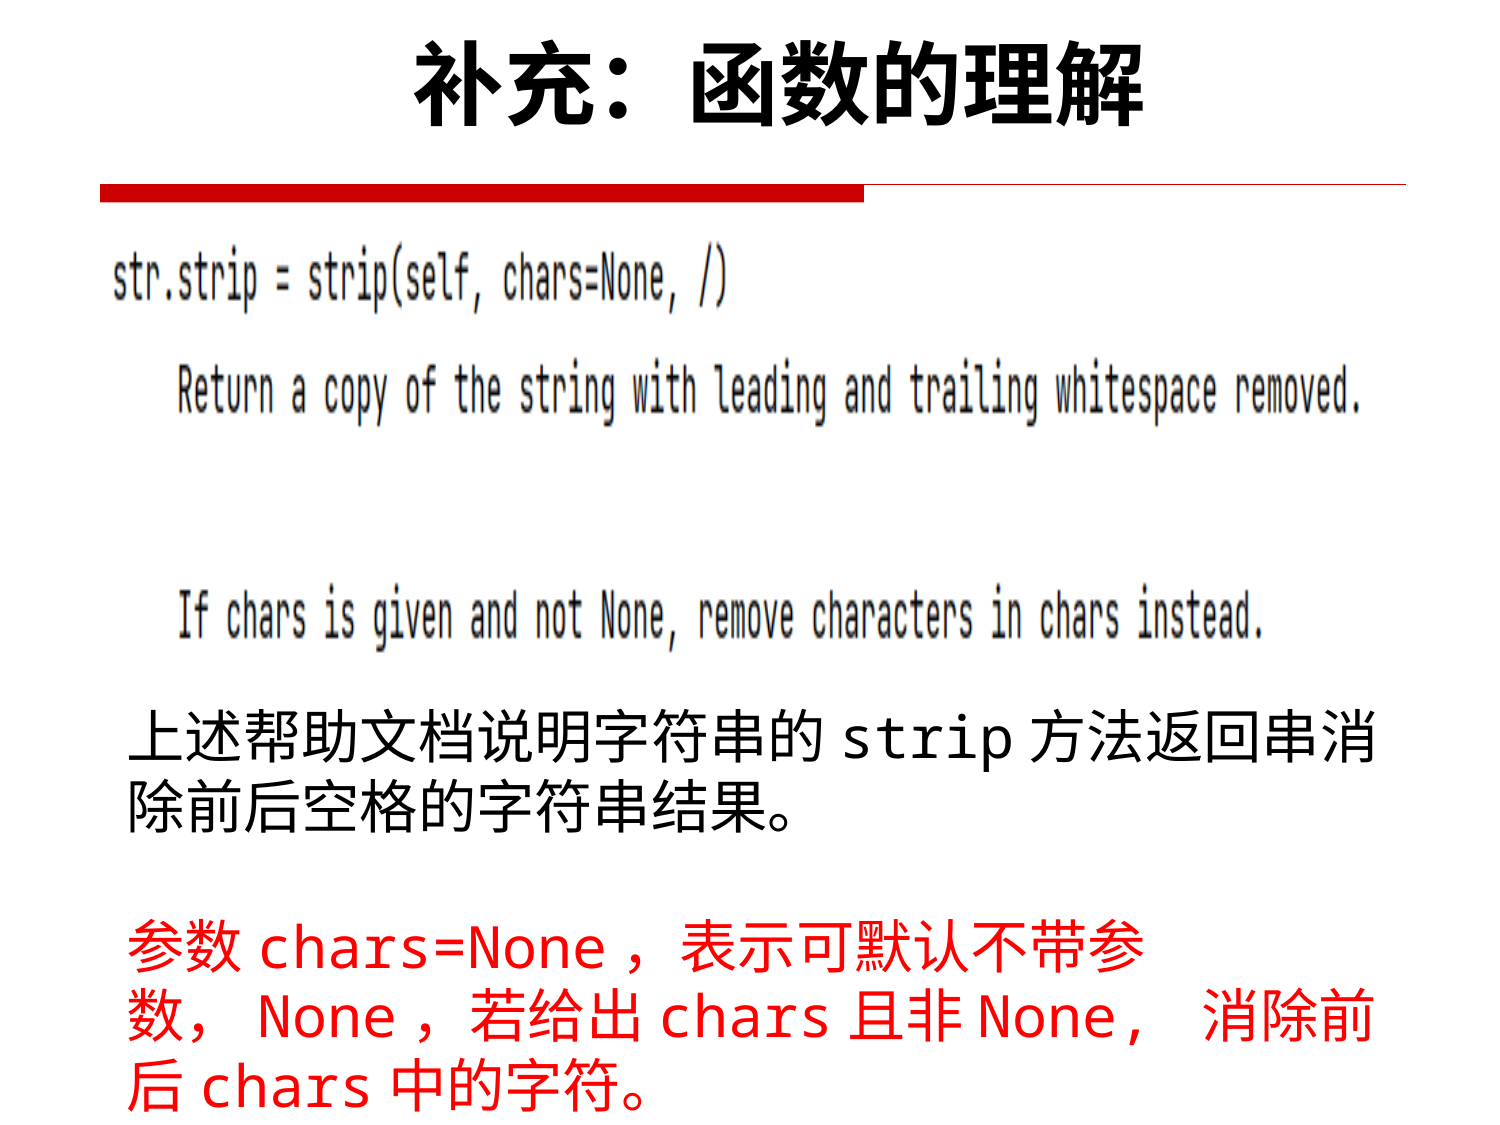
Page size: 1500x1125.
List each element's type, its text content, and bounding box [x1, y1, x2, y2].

text_box 补充：函数的理解 [242, 19, 1317, 144]
picture [111, 219, 1424, 729]
text_box 上述帮助文档说明字符串的strip方法返回串消除前后空格的字符串结果。 参数chars=None，表示可默认不带参数，None，若给出chars且非None, 消除前后chars中的字符。 [112, 692, 1435, 1125]
